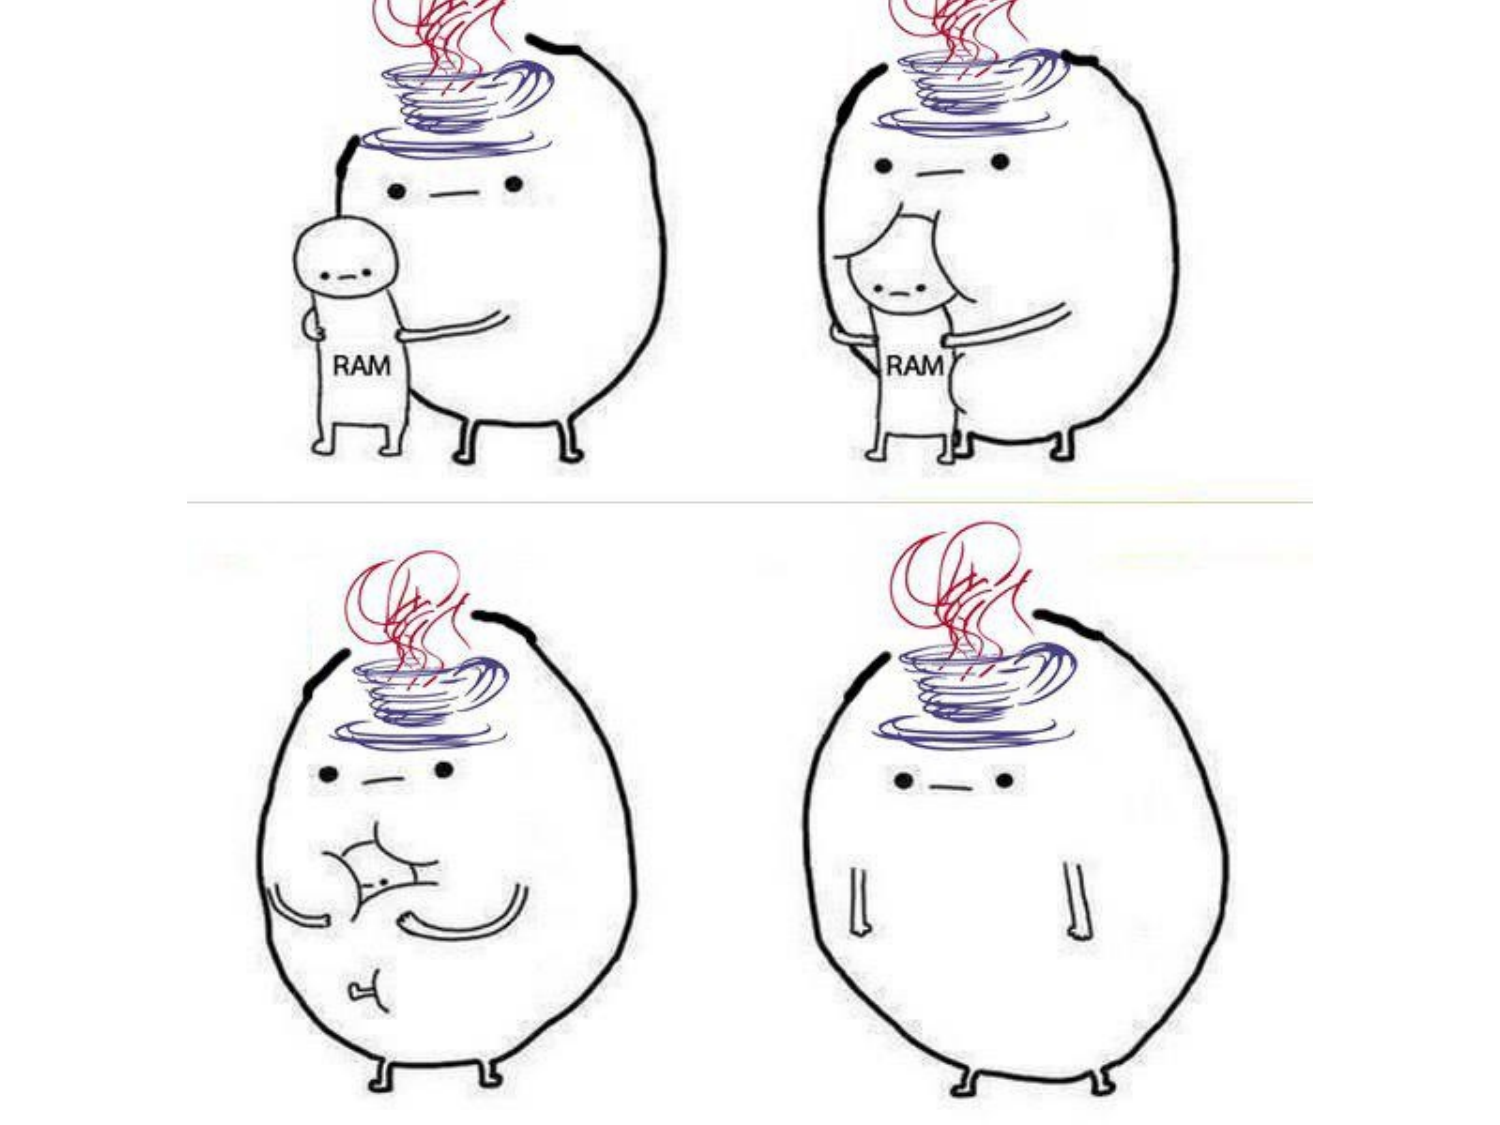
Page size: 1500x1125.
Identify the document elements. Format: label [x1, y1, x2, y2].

picture [187, 0, 1313, 1125]
